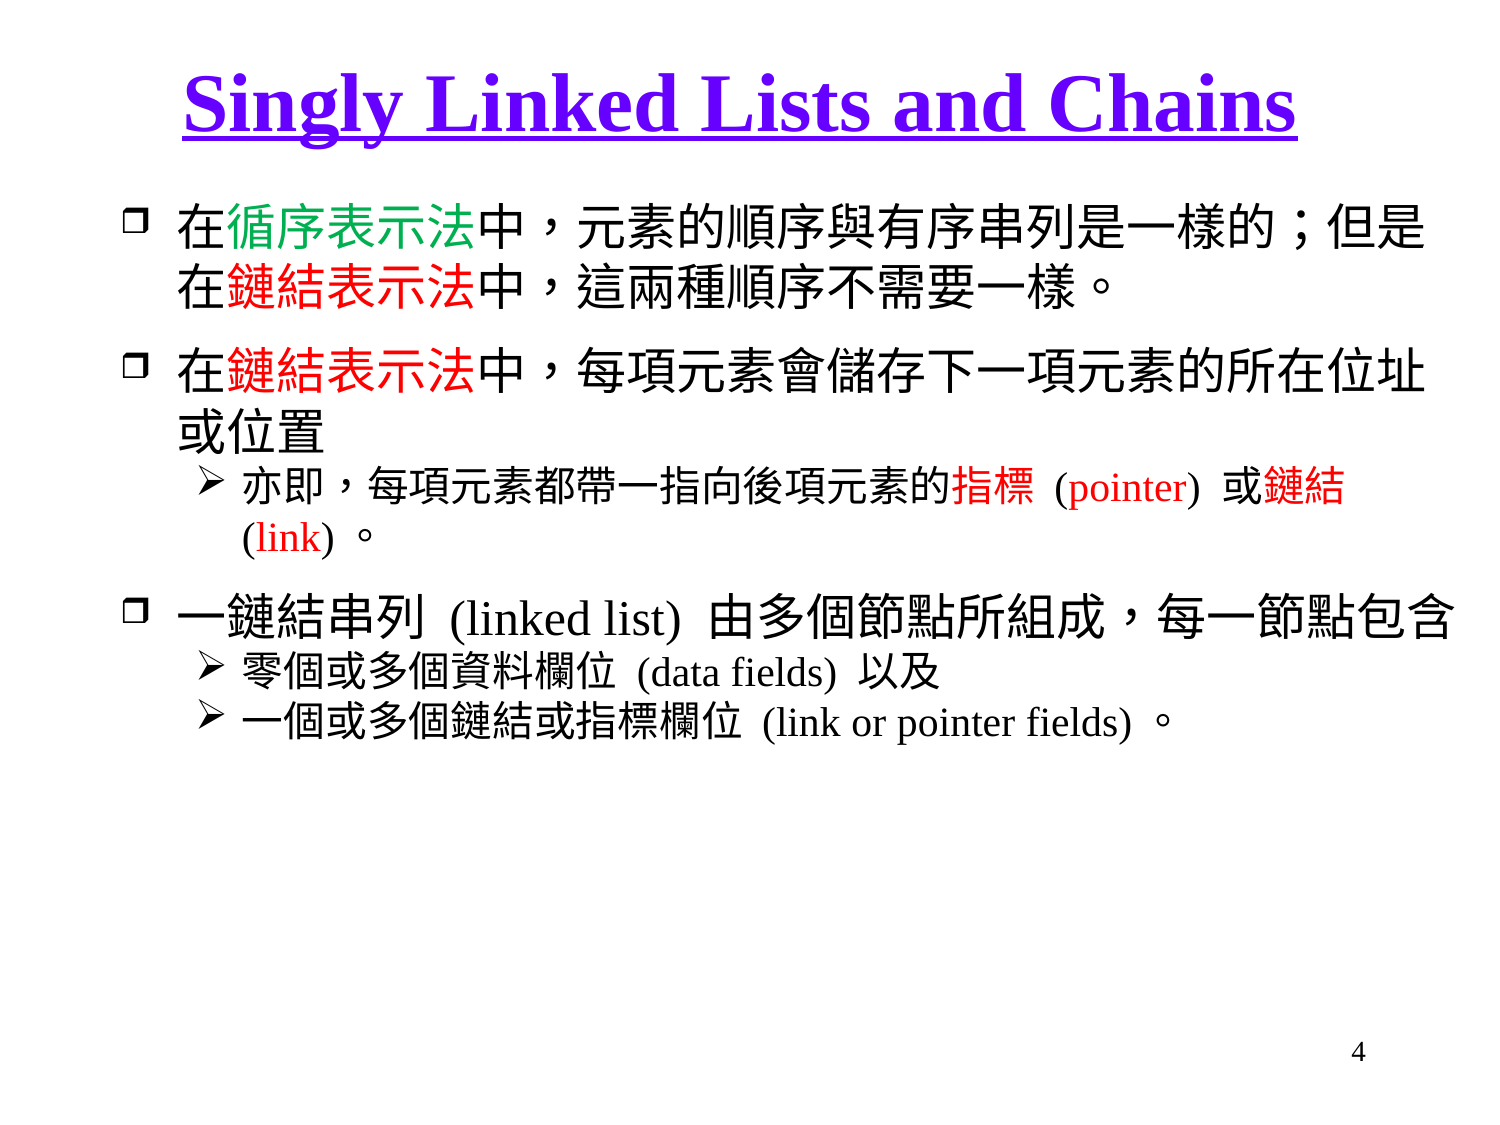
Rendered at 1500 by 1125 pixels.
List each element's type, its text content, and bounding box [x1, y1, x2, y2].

slide_number 4 [1068, 1039, 1382, 1101]
list 在循序表示法中，元素的順序與有序串列是一樣的；但是在鏈結表示法中，這兩種順序不需要一樣。 在鏈結表示法中，每項元素會儲存下一項元素的所在位址或位置 亦即，每項元素都帶一指向後項元素的指標 (pointer) 或鏈結 (link)。 一鏈結串列 (linked list) 由多個節點所組成，每一節點包含 零個或多個資料欄位 (data fields) 以及 一個或多個鏈結或指標欄位 (link or pointer fields)。 [104, 187, 1477, 1039]
text_box Singly Linked Lists and Chains [167, 41, 1314, 156]
